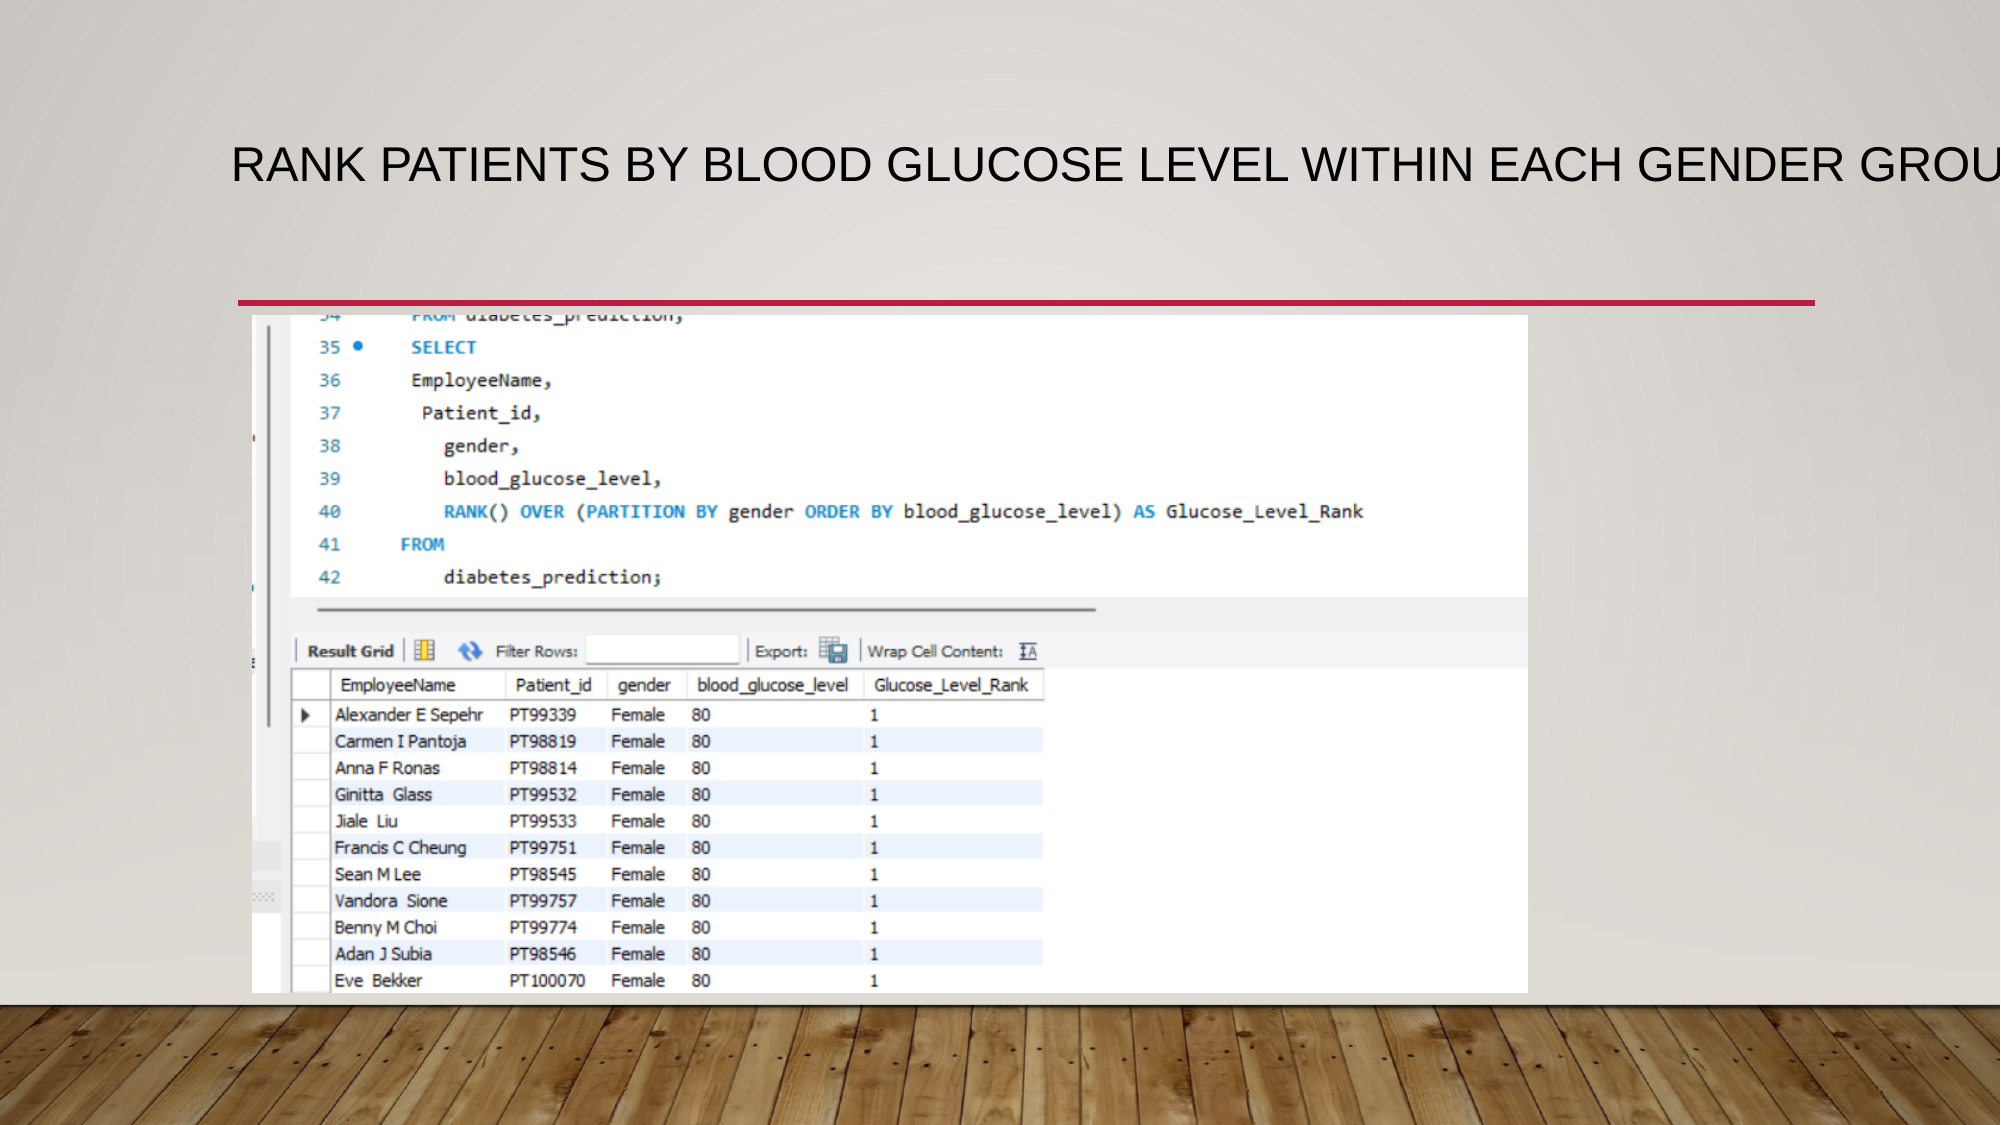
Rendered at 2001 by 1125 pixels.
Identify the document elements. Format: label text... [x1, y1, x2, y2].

picture [251, 315, 1528, 994]
title Rank patients by blood glucose level within each gender group. [215, 131, 2000, 305]
picture [0, 1005, 2000, 1125]
